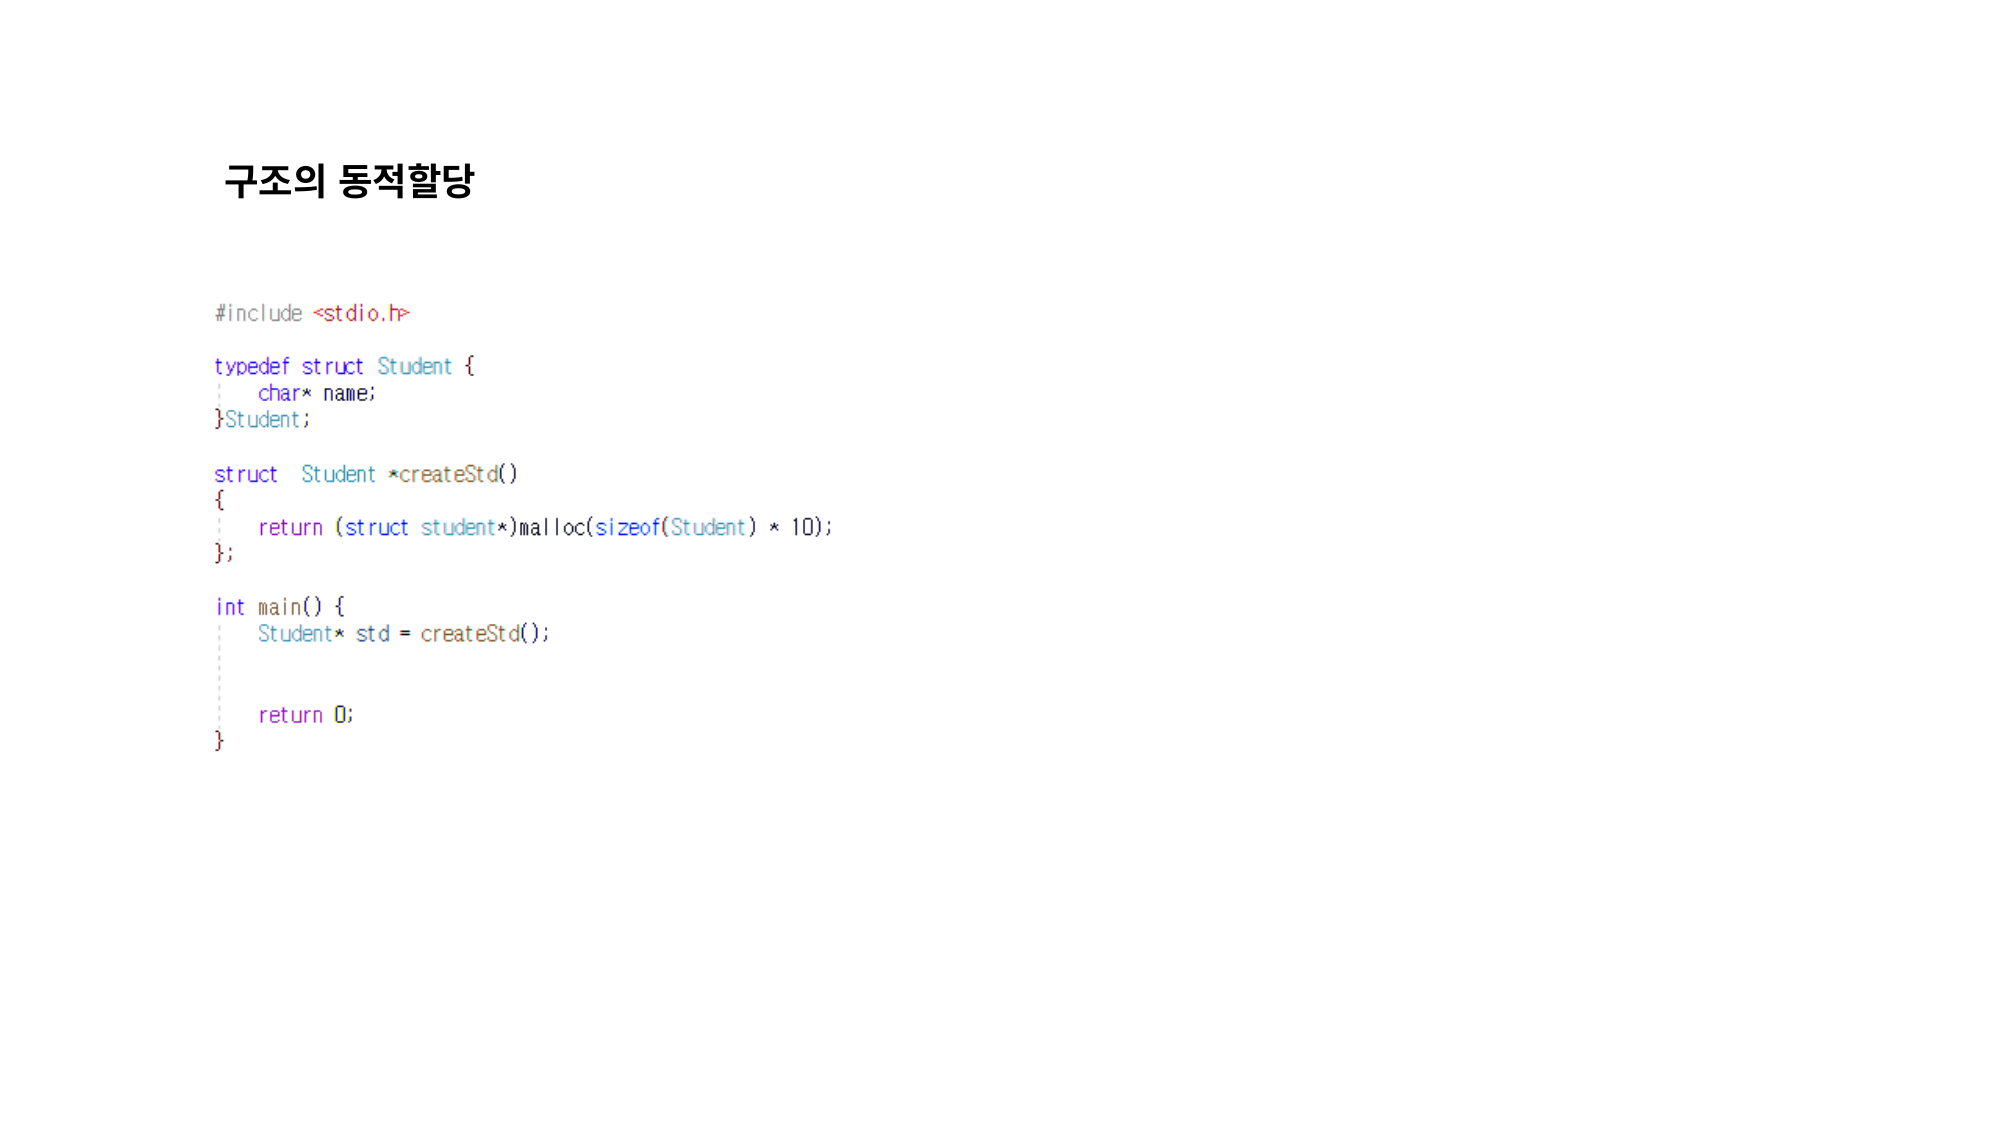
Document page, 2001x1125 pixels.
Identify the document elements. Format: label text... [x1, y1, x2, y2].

picture [211, 301, 852, 759]
text_box 구조의 동적할당 [209, 151, 492, 211]
